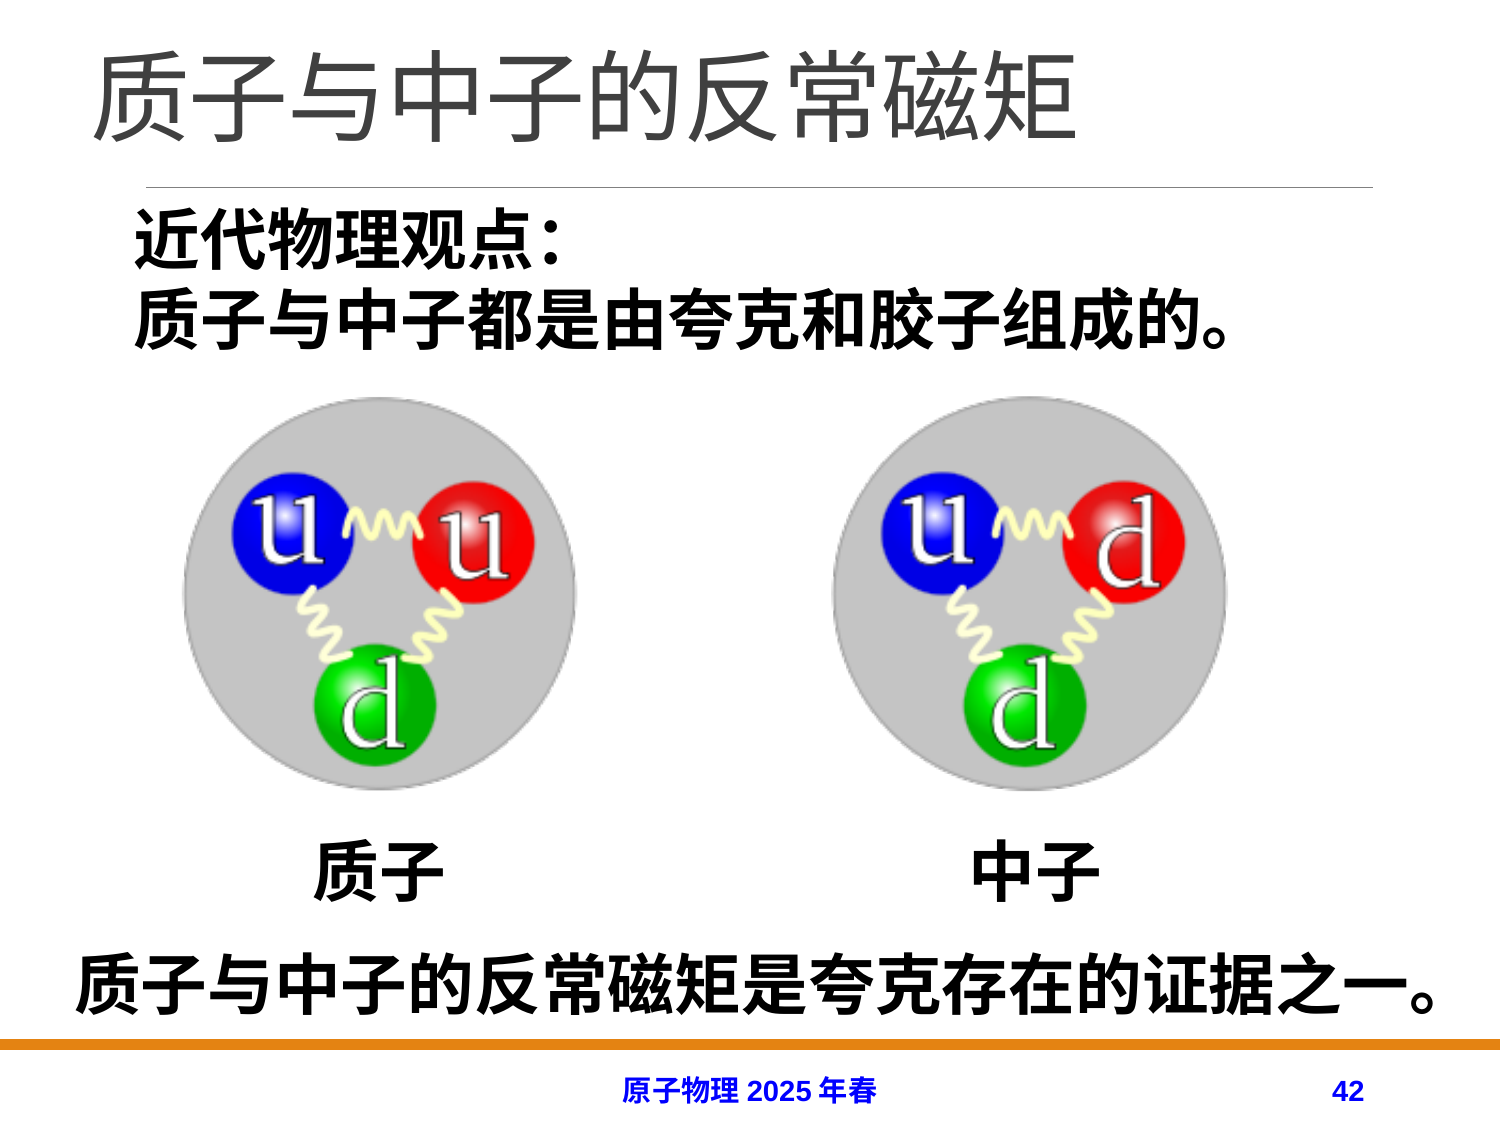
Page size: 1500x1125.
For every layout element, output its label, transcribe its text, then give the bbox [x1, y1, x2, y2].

text_box 质子 [298, 872, 462, 917]
text_box 中子 [954, 875, 1118, 917]
picture [767, 330, 1304, 866]
title 质子与中子的反常磁矩 [75, 8, 1438, 163]
footer 原子物理2025年春 [453, 1059, 1047, 1120]
slide_number 42 [1218, 1059, 1380, 1120]
picture [119, 332, 652, 865]
text_box 近代物理观点： 质子与中子都是由夸克和胶子组成的。 [119, 190, 1284, 366]
text_box 质子与中子的反常磁矩是夸克存在的证据之一。 [59, 935, 1491, 1030]
